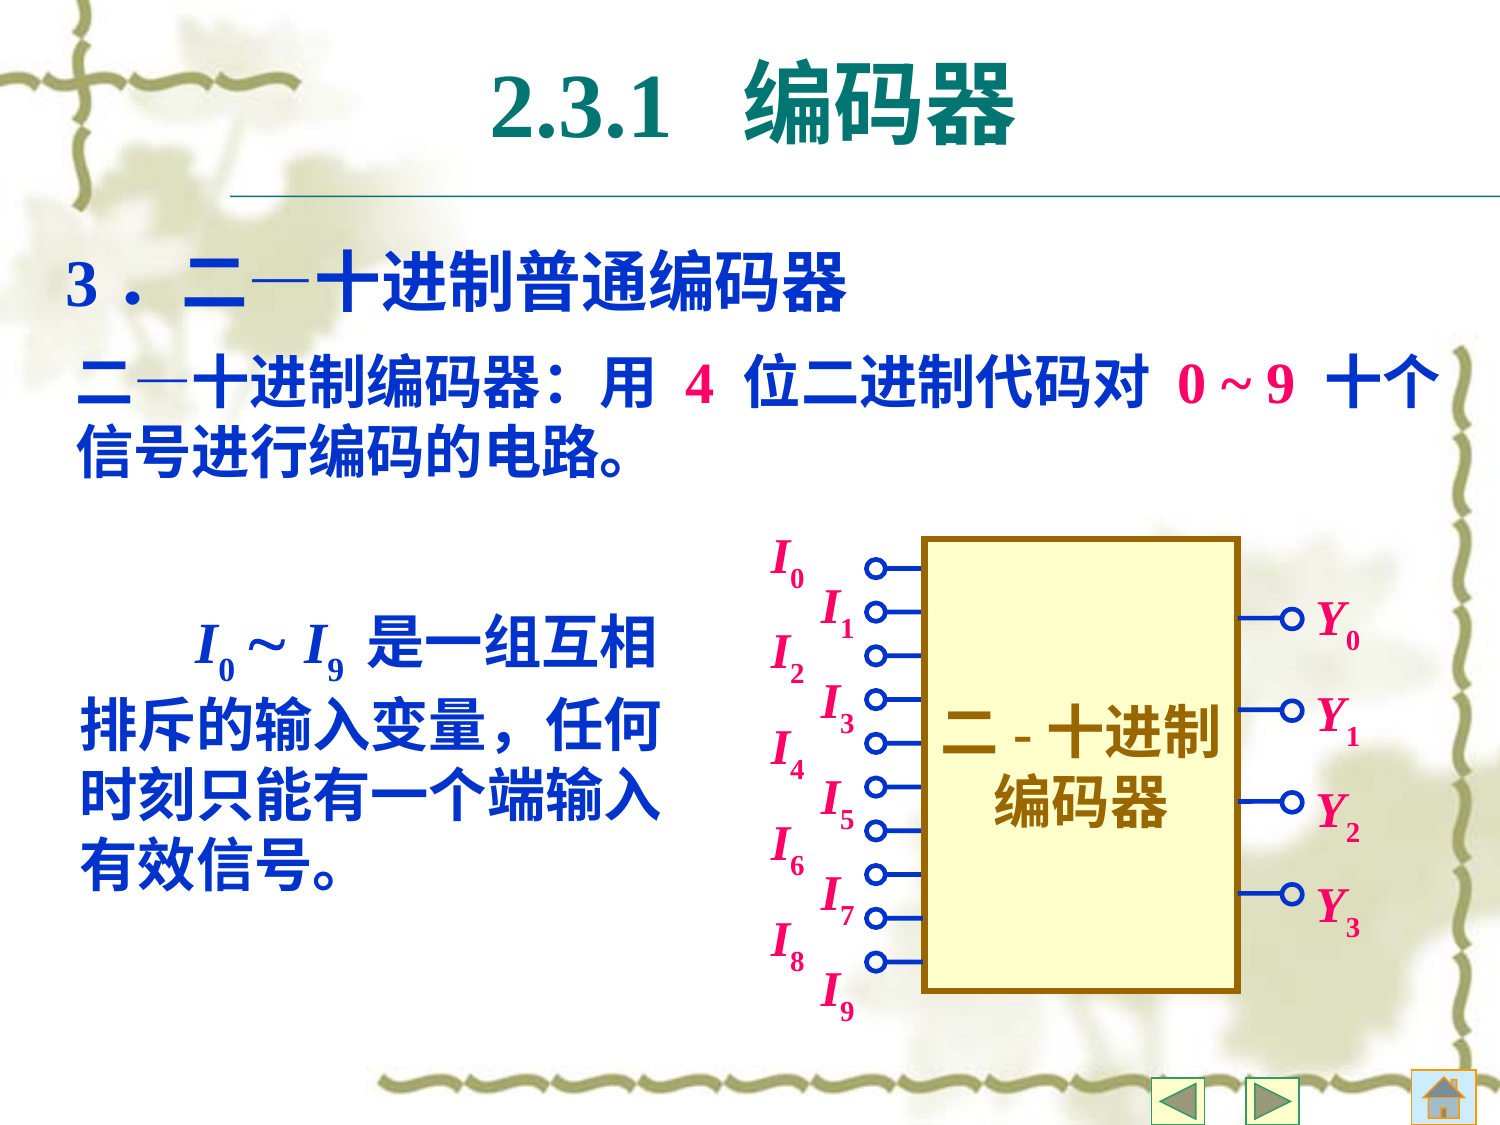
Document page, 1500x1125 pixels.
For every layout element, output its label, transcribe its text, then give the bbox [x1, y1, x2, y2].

text_box I0  I9 是一组互相排斥的输入变量，任何时刻只能有一个端输入有效信号。 [64, 597, 691, 906]
title 2.3.1 编码器 [53, 7, 1455, 195]
list 3．二—十进制普通编码器 [50, 231, 1451, 362]
text_box 二—十进制编码器：用 4 位二进制代码对 0 ~ 9 十个信号进行编码的电路。 [60, 337, 1500, 493]
picture [0, 0, 1500, 1125]
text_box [737, 515, 1389, 1004]
